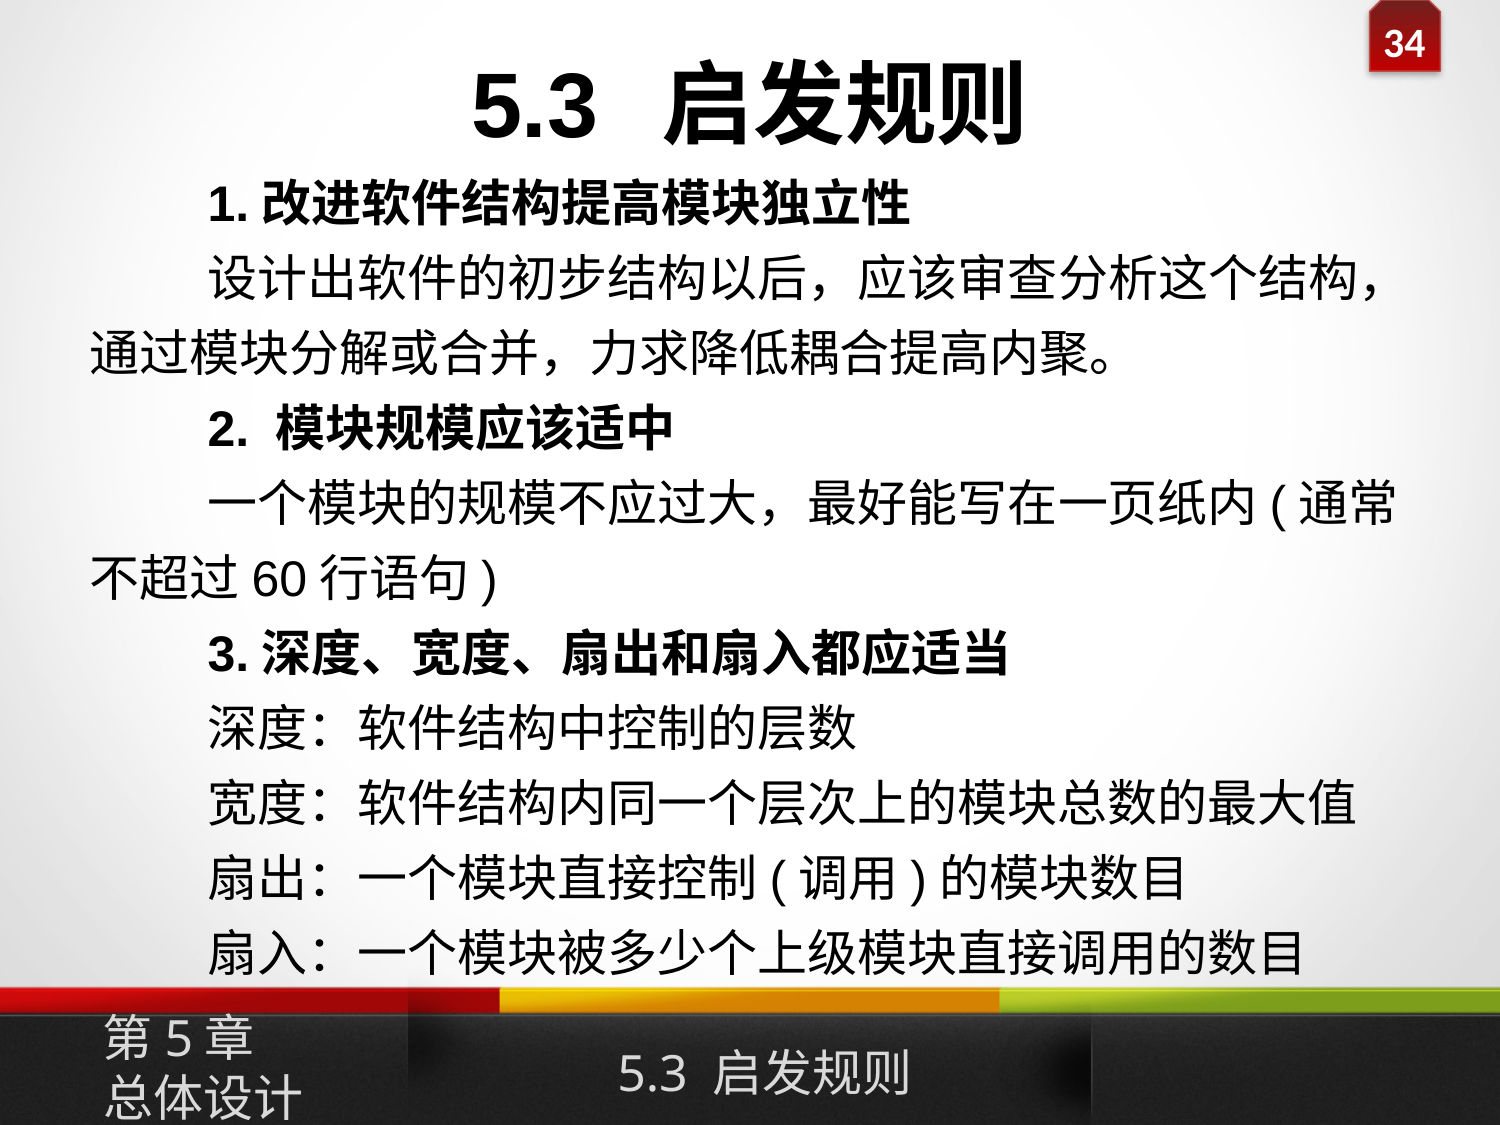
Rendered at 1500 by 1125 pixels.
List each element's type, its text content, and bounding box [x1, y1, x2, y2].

text_box 第5章 总体设计 [0, 1027, 408, 1106]
text_box 5.3 启发规则 [458, 1032, 1073, 1111]
text_box 1.改进软件结构提高模块独立性 设计出软件的初步结构以后，应该审查分析这个结构，通过模块分解或合并，力求降低耦合提高内聚。 2. 模块规模应该适中 一个模块的规模不应过大，最好能写在一页纸内(通常不超过60行语句) 3.深度、宽度、扇出和扇入都应适当 深度：软件结构中控制的层数 宽度：软件结构内同一个层次上的模块总数的最大值 扇出：一个模块直接控制(调用)的模块数目 扇入：一个模块被多少个上级模块直接调用的数目 [74, 148, 1436, 989]
picture [0, 0, 1500, 1125]
title 5.3 启发规则 [75, 7, 1425, 148]
